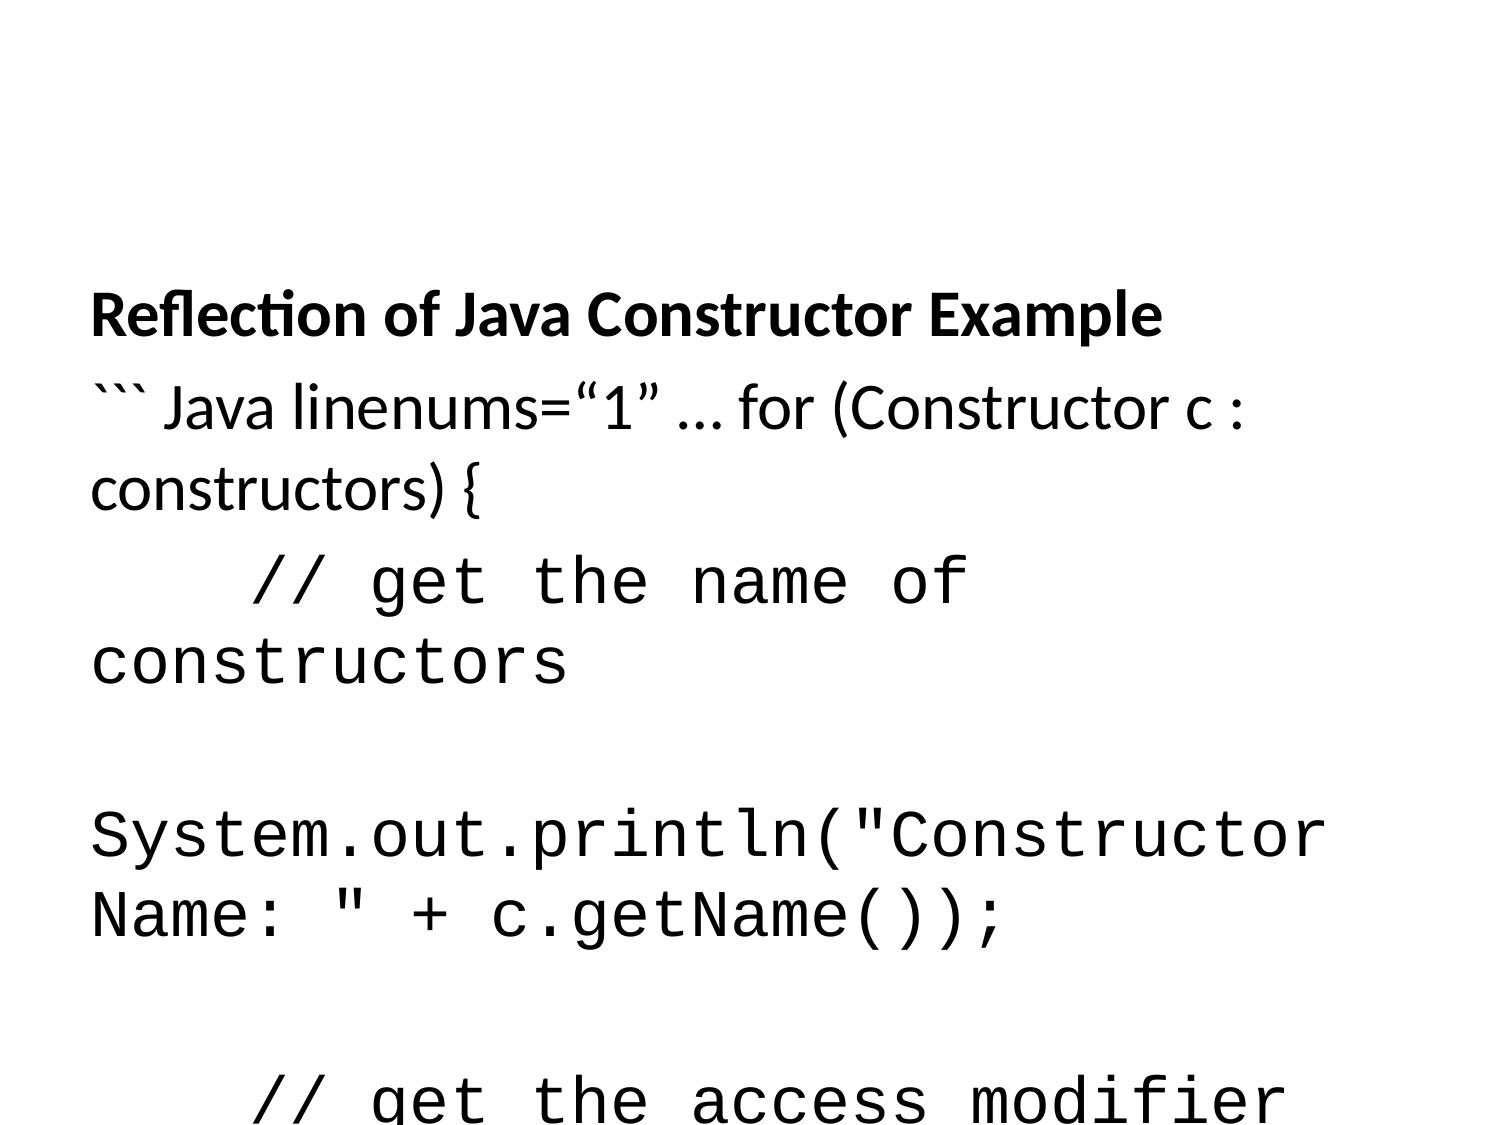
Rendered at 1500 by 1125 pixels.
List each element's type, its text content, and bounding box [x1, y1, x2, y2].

list Reflection of Java Constructor Example ``` Java linenums=“1” … for (Constructor c : constructors) { // get the name of constructors System.out.println("Constructor Name: " + c.getName()); // get the access modifier of constructors // convert it into string form int modifier = c.getModifiers(); String mod = Modifier.toString(modifier); System.out.println("Modifier: " + mod); // get the number of parameters in constructors System.out.println("Parameters: " + c.getParameterCount()); System.out.println(""); } } catch (Exception e) { e.printStackTrace(); } } } --- #### Reflection of Java Constructor Example - In the example, we have created a class named Dog. The class includes two constructors. - We are using reflection to find the information about the constructors of the class. Notice the statement, ``` Java linenums="1" Constructor[] constructors = obj.getDeclaredConstructor(); Here, the we are accessing all the constructors present in Dog and assigning them to an array constructors of the Constructor type. We then used object c to get different informations about the constructor. c.getName() - returns the name of the constructor c.getModifiers() - returns the access modifiers of the constructor in integer form c.getParameterCount() - returns the number of parameters present in each constructor [75, 262, 1425, 1005]
